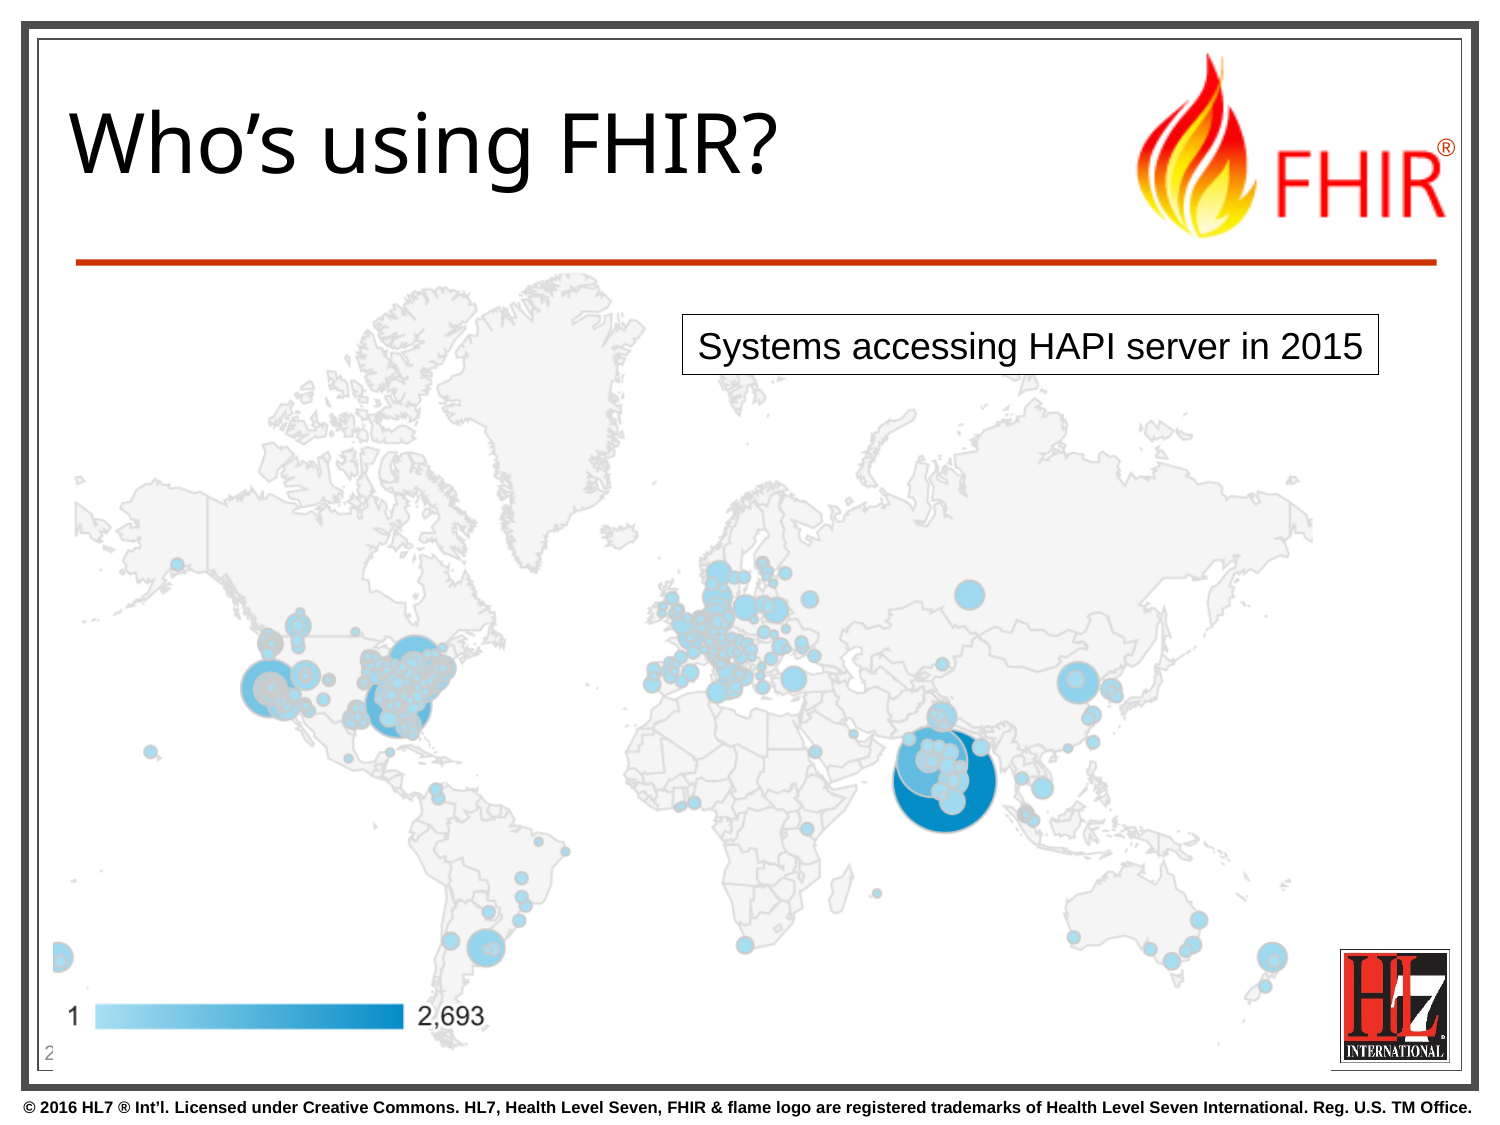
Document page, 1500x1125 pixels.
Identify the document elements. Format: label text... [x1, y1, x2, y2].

slide_number 22 [29, 1034, 47, 1071]
text_box Systems accessing HAPI server in 2015 [1336, 314, 1379, 375]
title Who’s using FHIR? [53, 54, 1128, 244]
picture [1124, 42, 1458, 249]
picture [52, 266, 1332, 1071]
picture [1340, 949, 1450, 1063]
